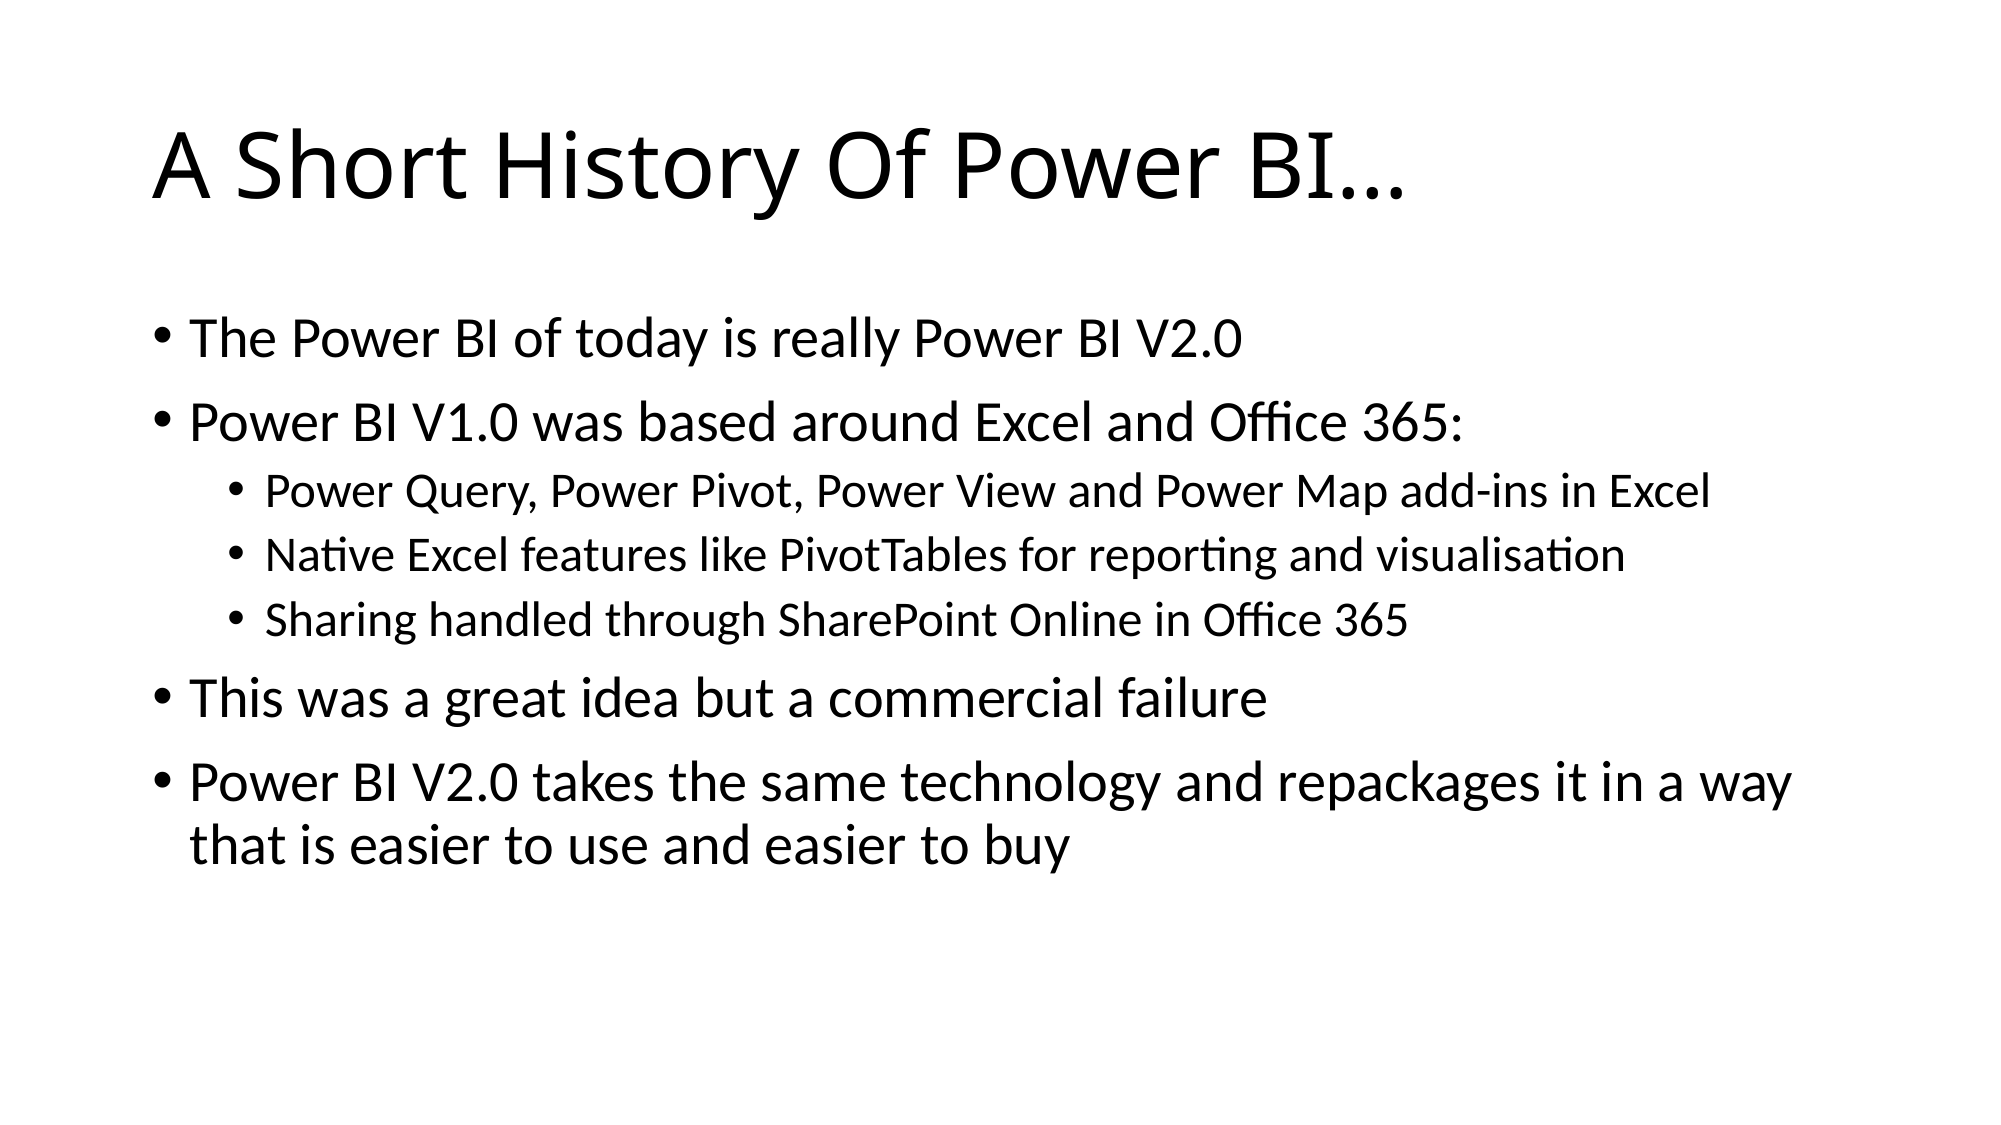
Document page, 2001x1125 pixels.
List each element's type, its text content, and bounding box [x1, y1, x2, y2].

list The Power BI of today is really Power BI V2.0 Power BI V1.0 was based around Excel and Office 365: Power Query, Power Pivot, Power View and Power Map add-ins in Excel Native Excel features like PivotTables for reporting and visualisation Sharing handled through SharePoint Online in Office 365 This was a great idea but a commercial failure Power BI V2.0 takes the same technology and repackages it in a way that is easier to use and easier to buy [137, 299, 1863, 1014]
title A Short History Of Power BI… [137, 59, 1863, 278]
